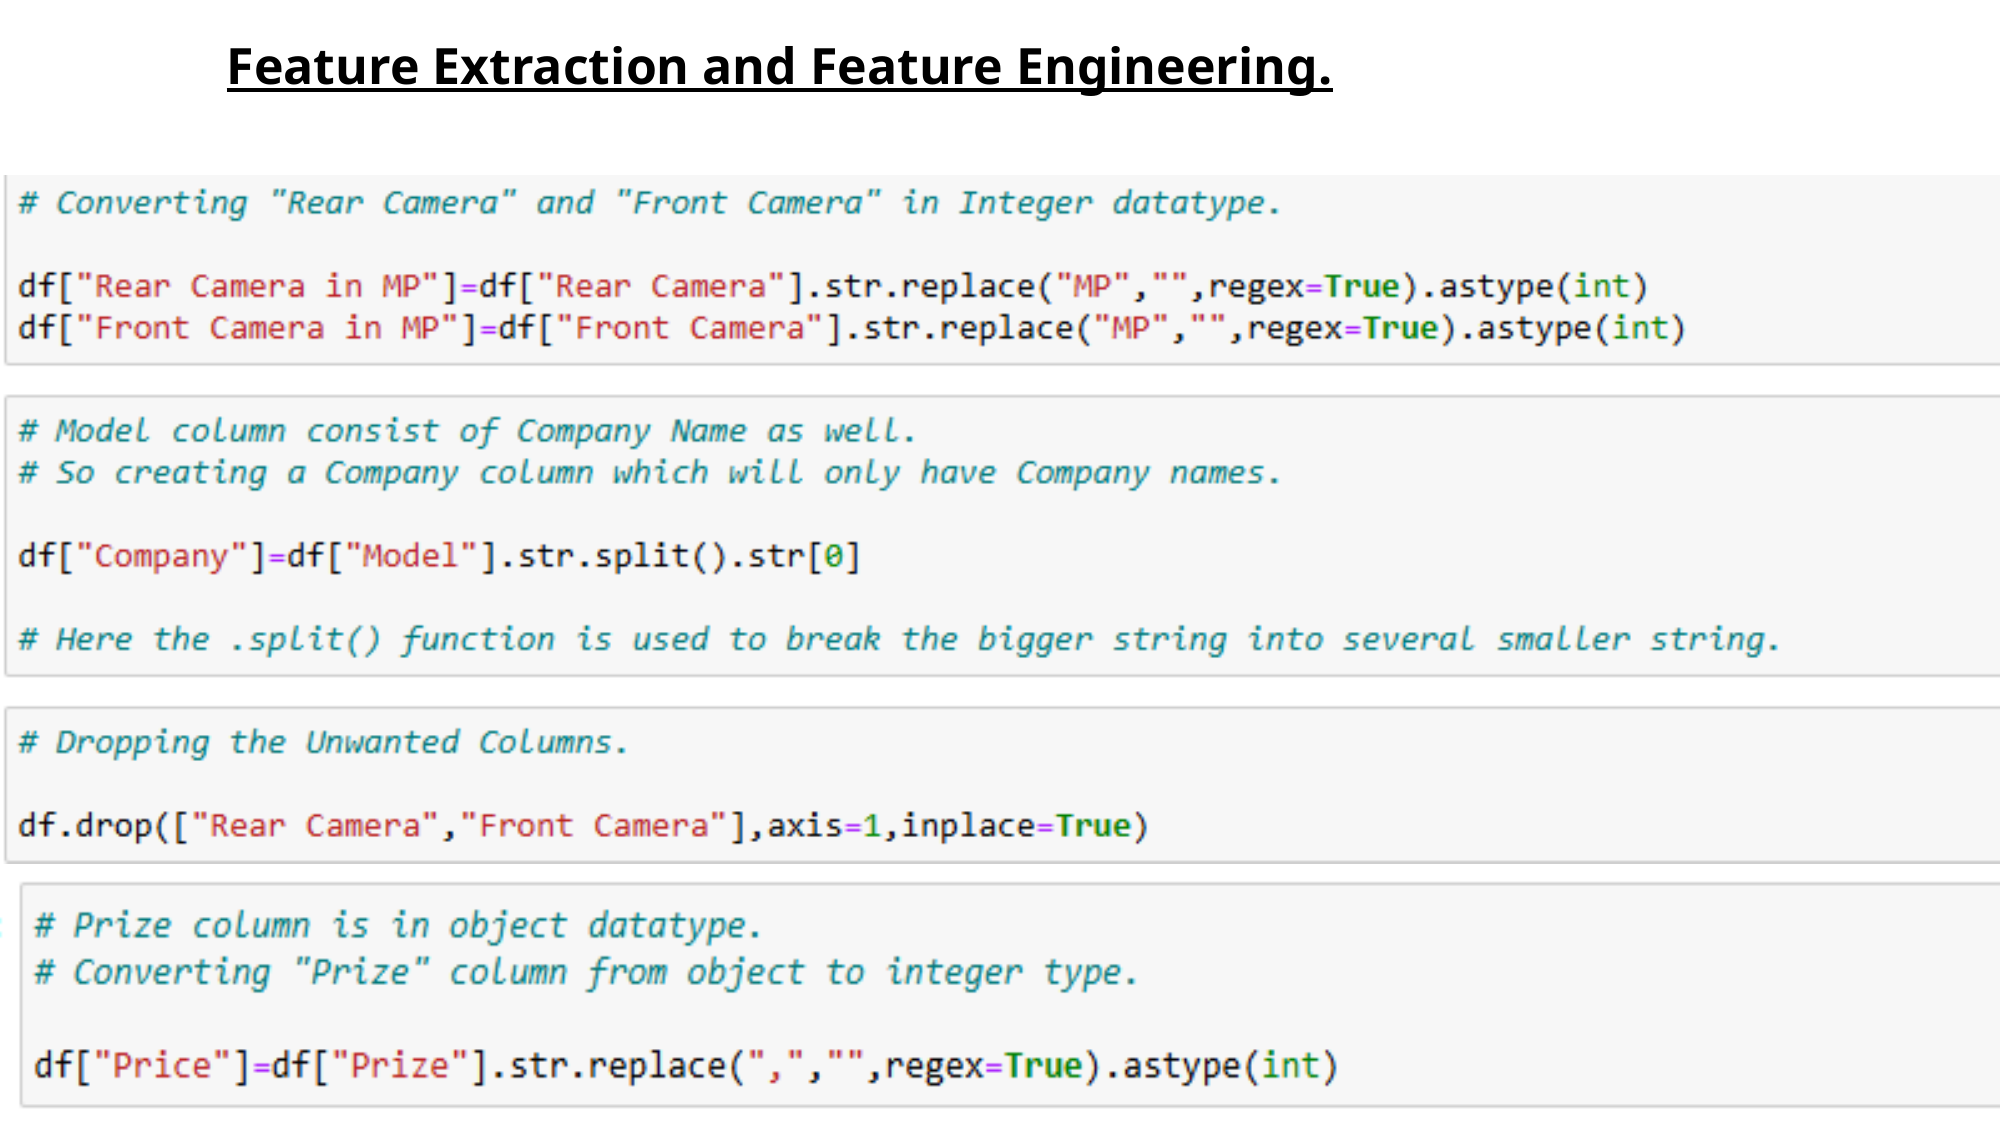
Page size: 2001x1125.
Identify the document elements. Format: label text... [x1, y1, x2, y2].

text_box Feature Extraction and Feature Engineering. [211, 27, 1348, 102]
picture [0, 174, 2000, 1125]
